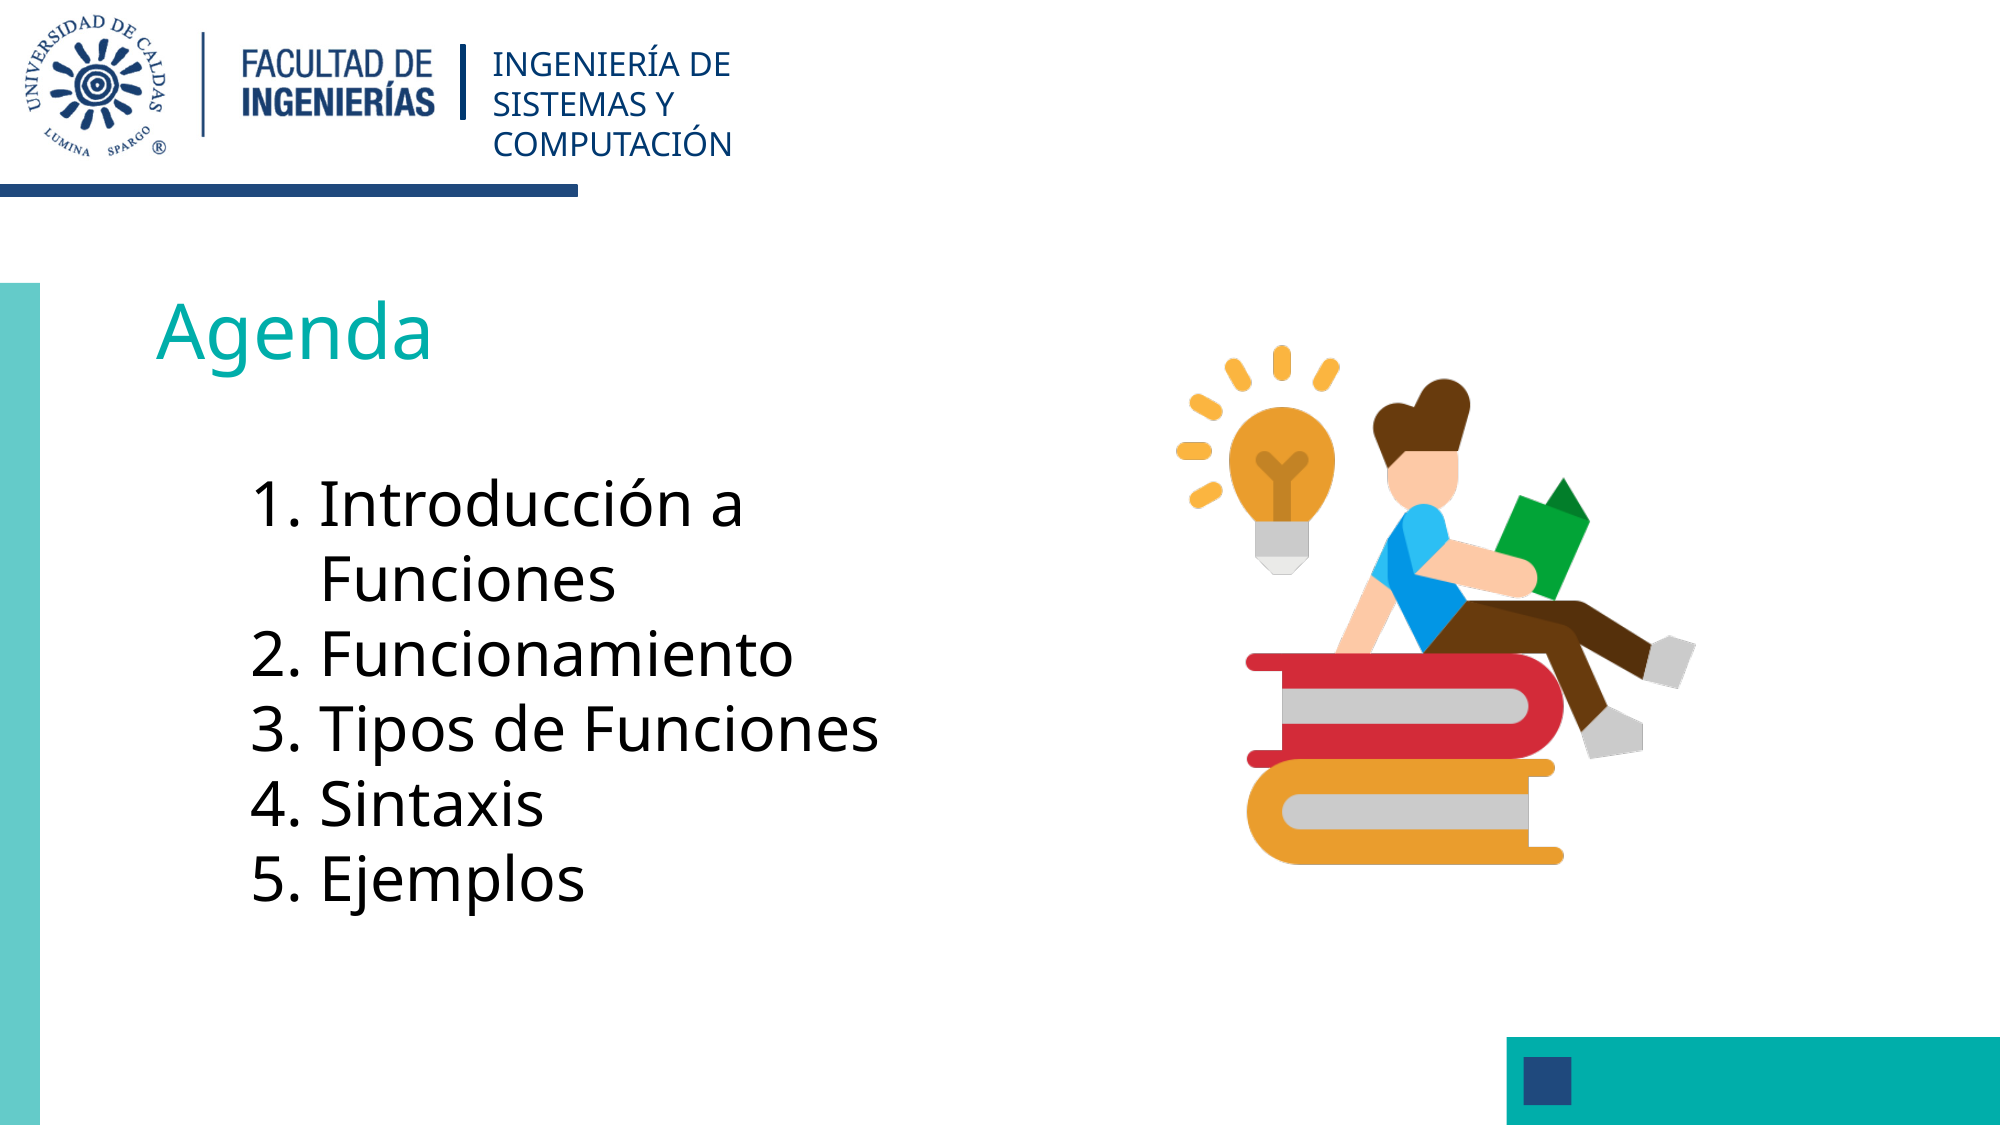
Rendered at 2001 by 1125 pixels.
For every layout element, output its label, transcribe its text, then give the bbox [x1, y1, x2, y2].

text_box [0, 184, 578, 197]
text_box [1506, 1037, 2000, 1125]
text_box Introducción a Funciones Funcionamiento Tipos de Funciones Sintaxis Ejemplos [154, 449, 1070, 930]
text_box INGENIERÍA DE SISTEMAS Y COMPUTACIÓN [477, 28, 841, 179]
title Agenda [154, 280, 671, 449]
picture [0, 0, 464, 173]
picture [1159, 327, 1723, 891]
text_box [1523, 1057, 1572, 1106]
text_box [0, 282, 40, 1125]
